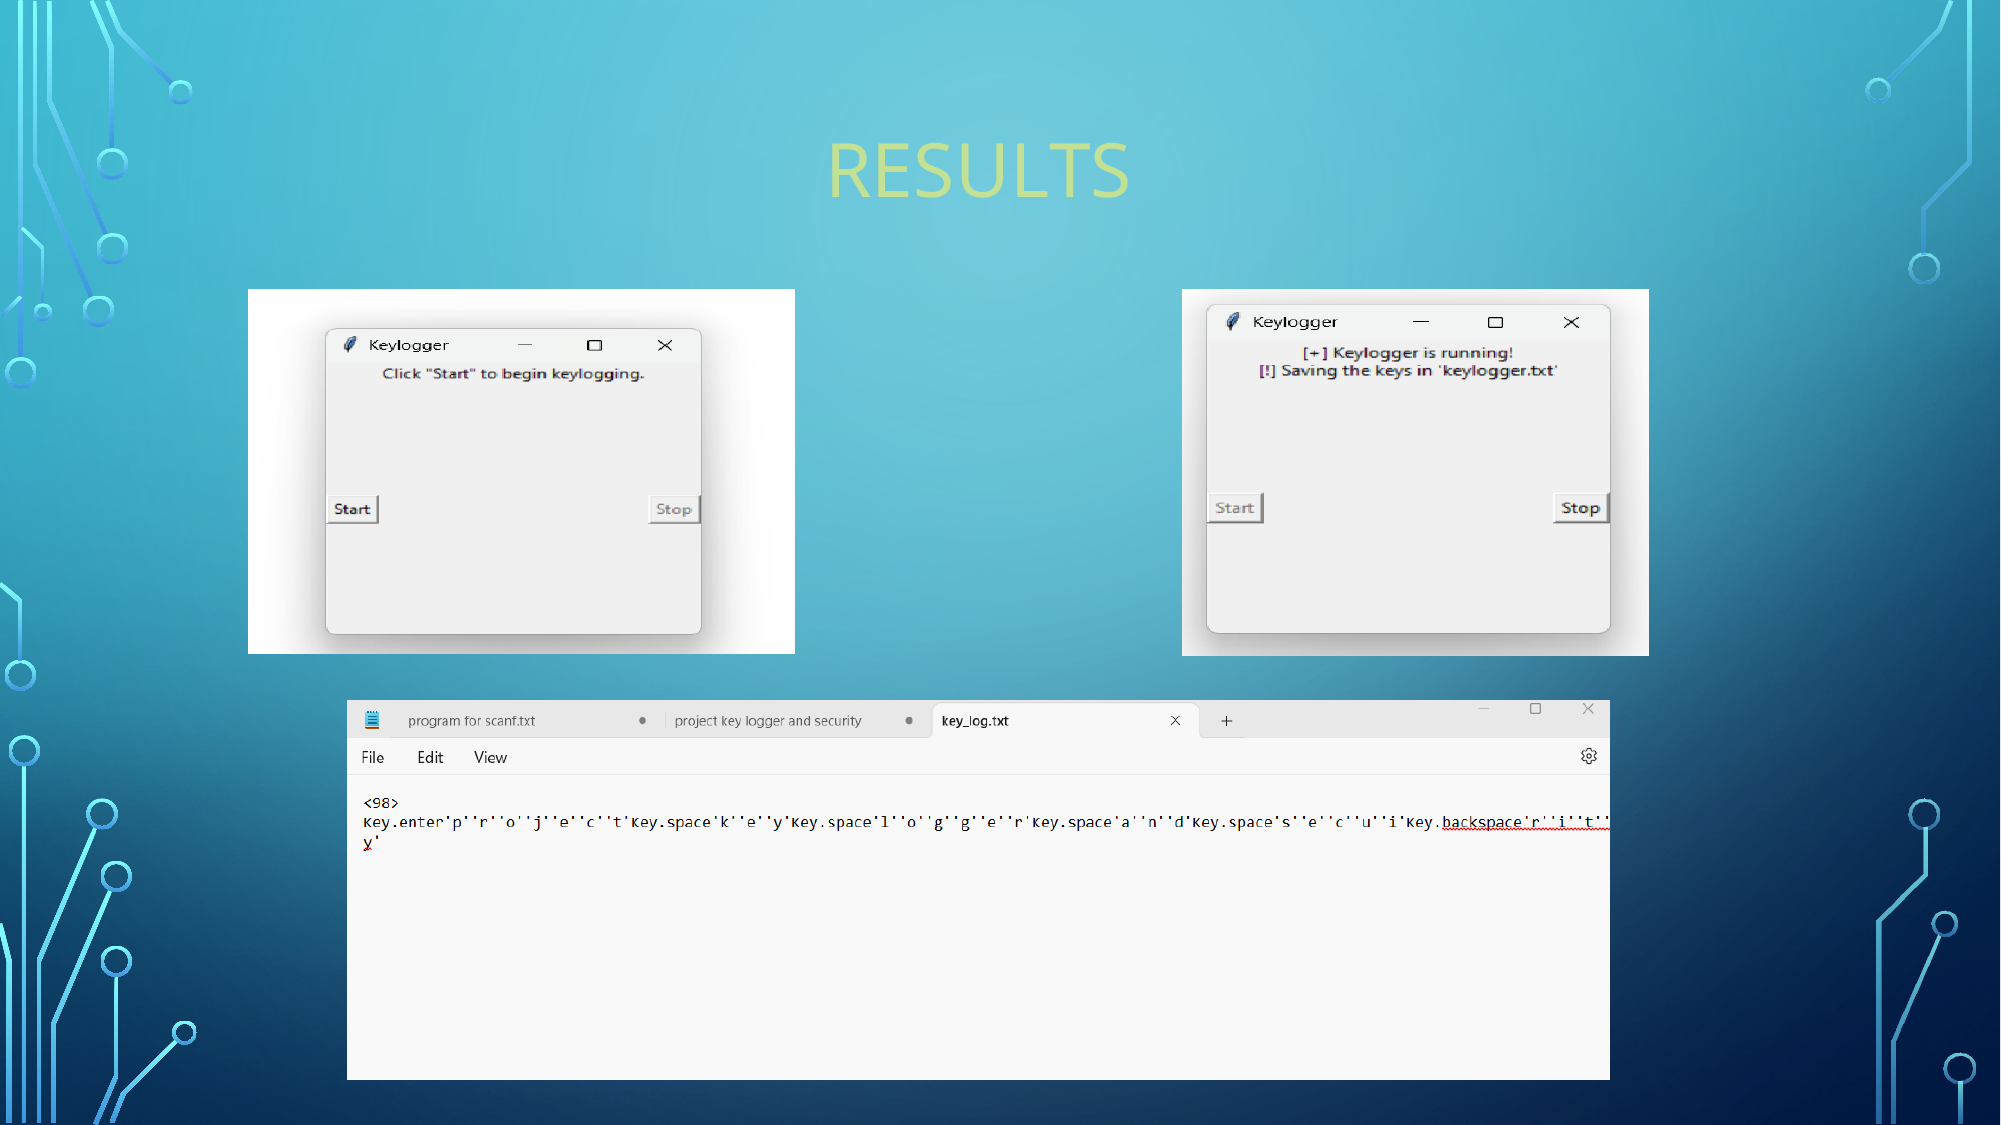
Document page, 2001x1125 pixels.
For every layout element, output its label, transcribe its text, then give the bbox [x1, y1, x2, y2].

title RESULTS [145, 101, 1813, 246]
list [248, 289, 796, 654]
picture [1181, 289, 1649, 656]
picture [347, 700, 1611, 1080]
